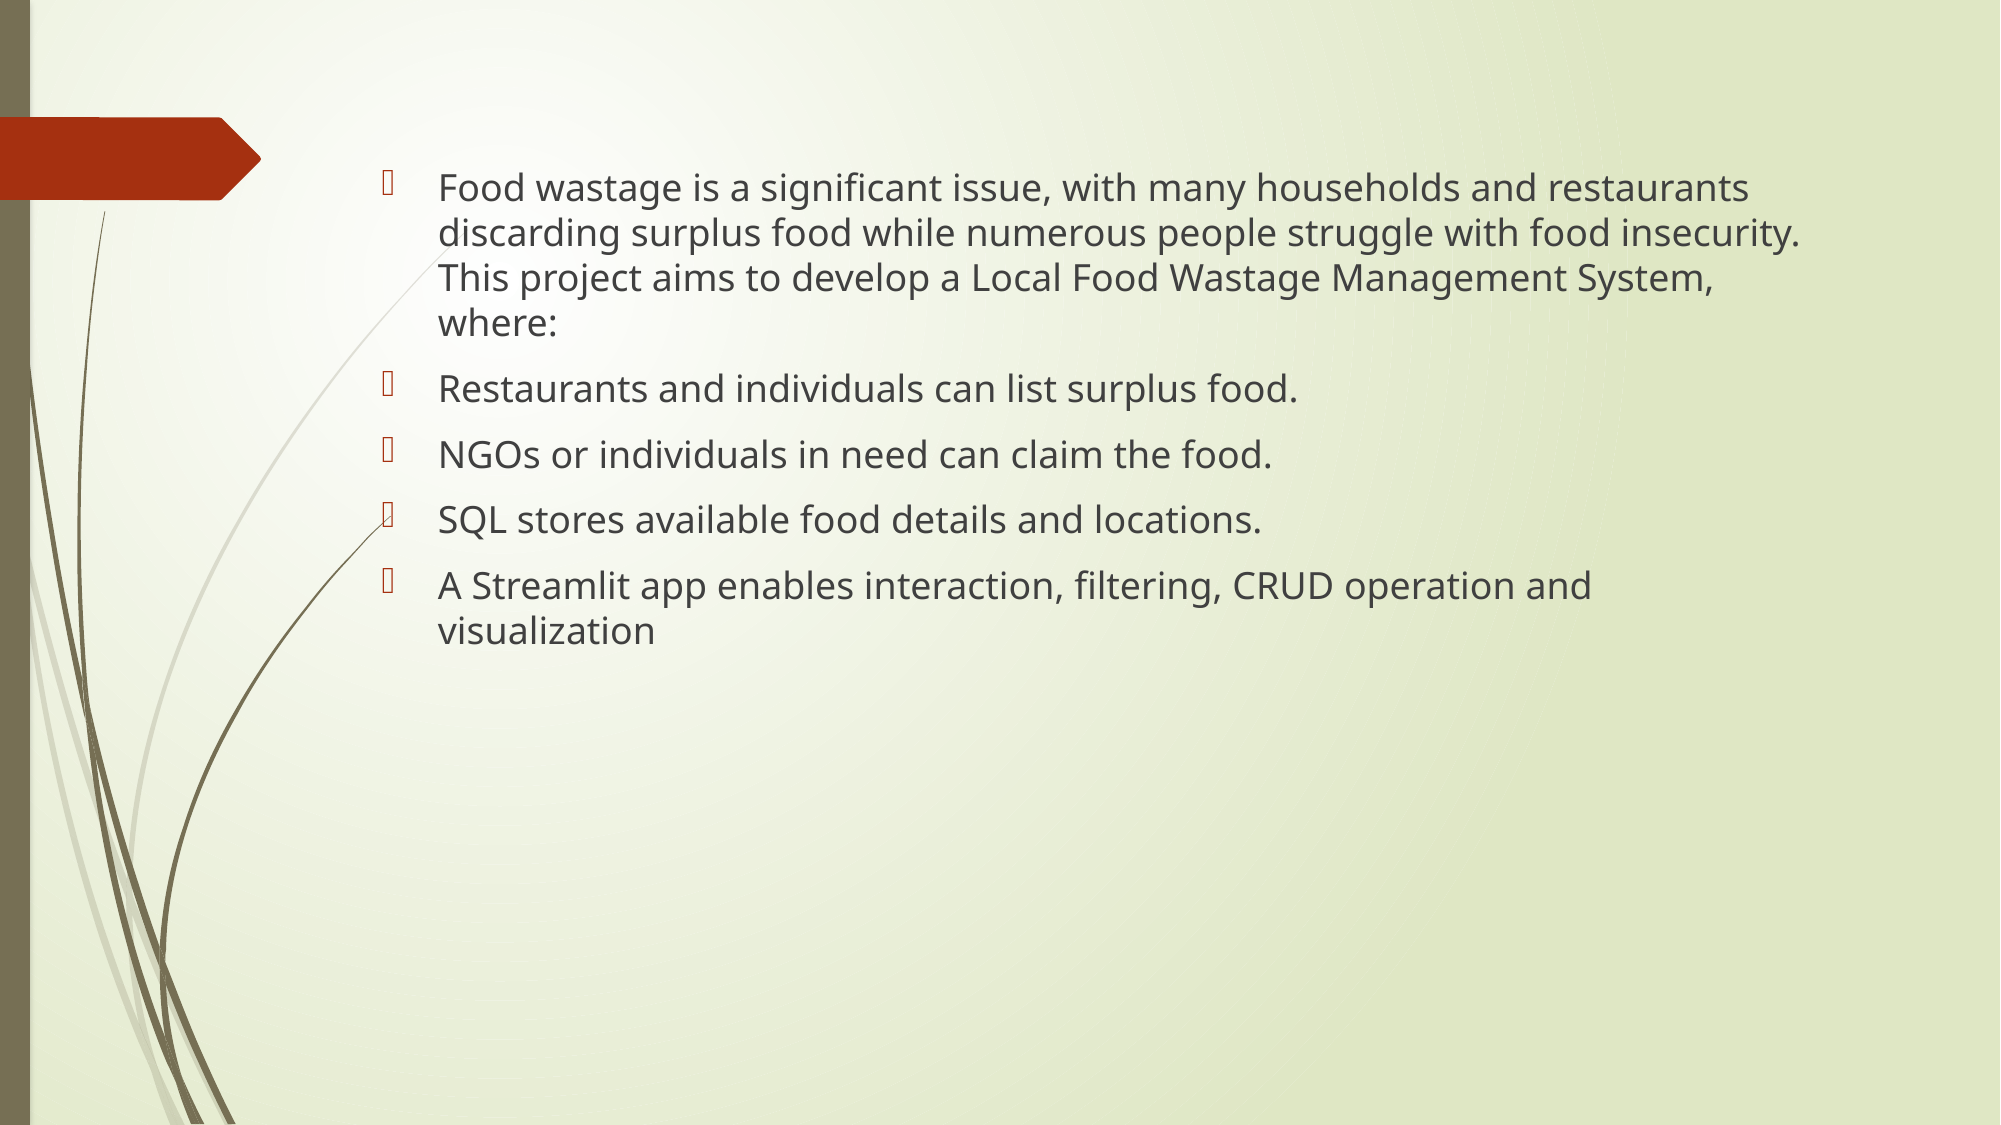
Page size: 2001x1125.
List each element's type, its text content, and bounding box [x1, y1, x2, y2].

list Food wastage is a significant issue, with many households and restaurants discarding surplus food while numerous people struggle with food insecurity. This project aims to develop a Local Food Wastage Management System, where: Restaurants and individuals can list surplus food. NGOs or individuals in need can claim the food. SQL stores available food details and locations. A Streamlit app enables interaction, filtering, CRUD operation and visualization [366, 156, 1830, 777]
